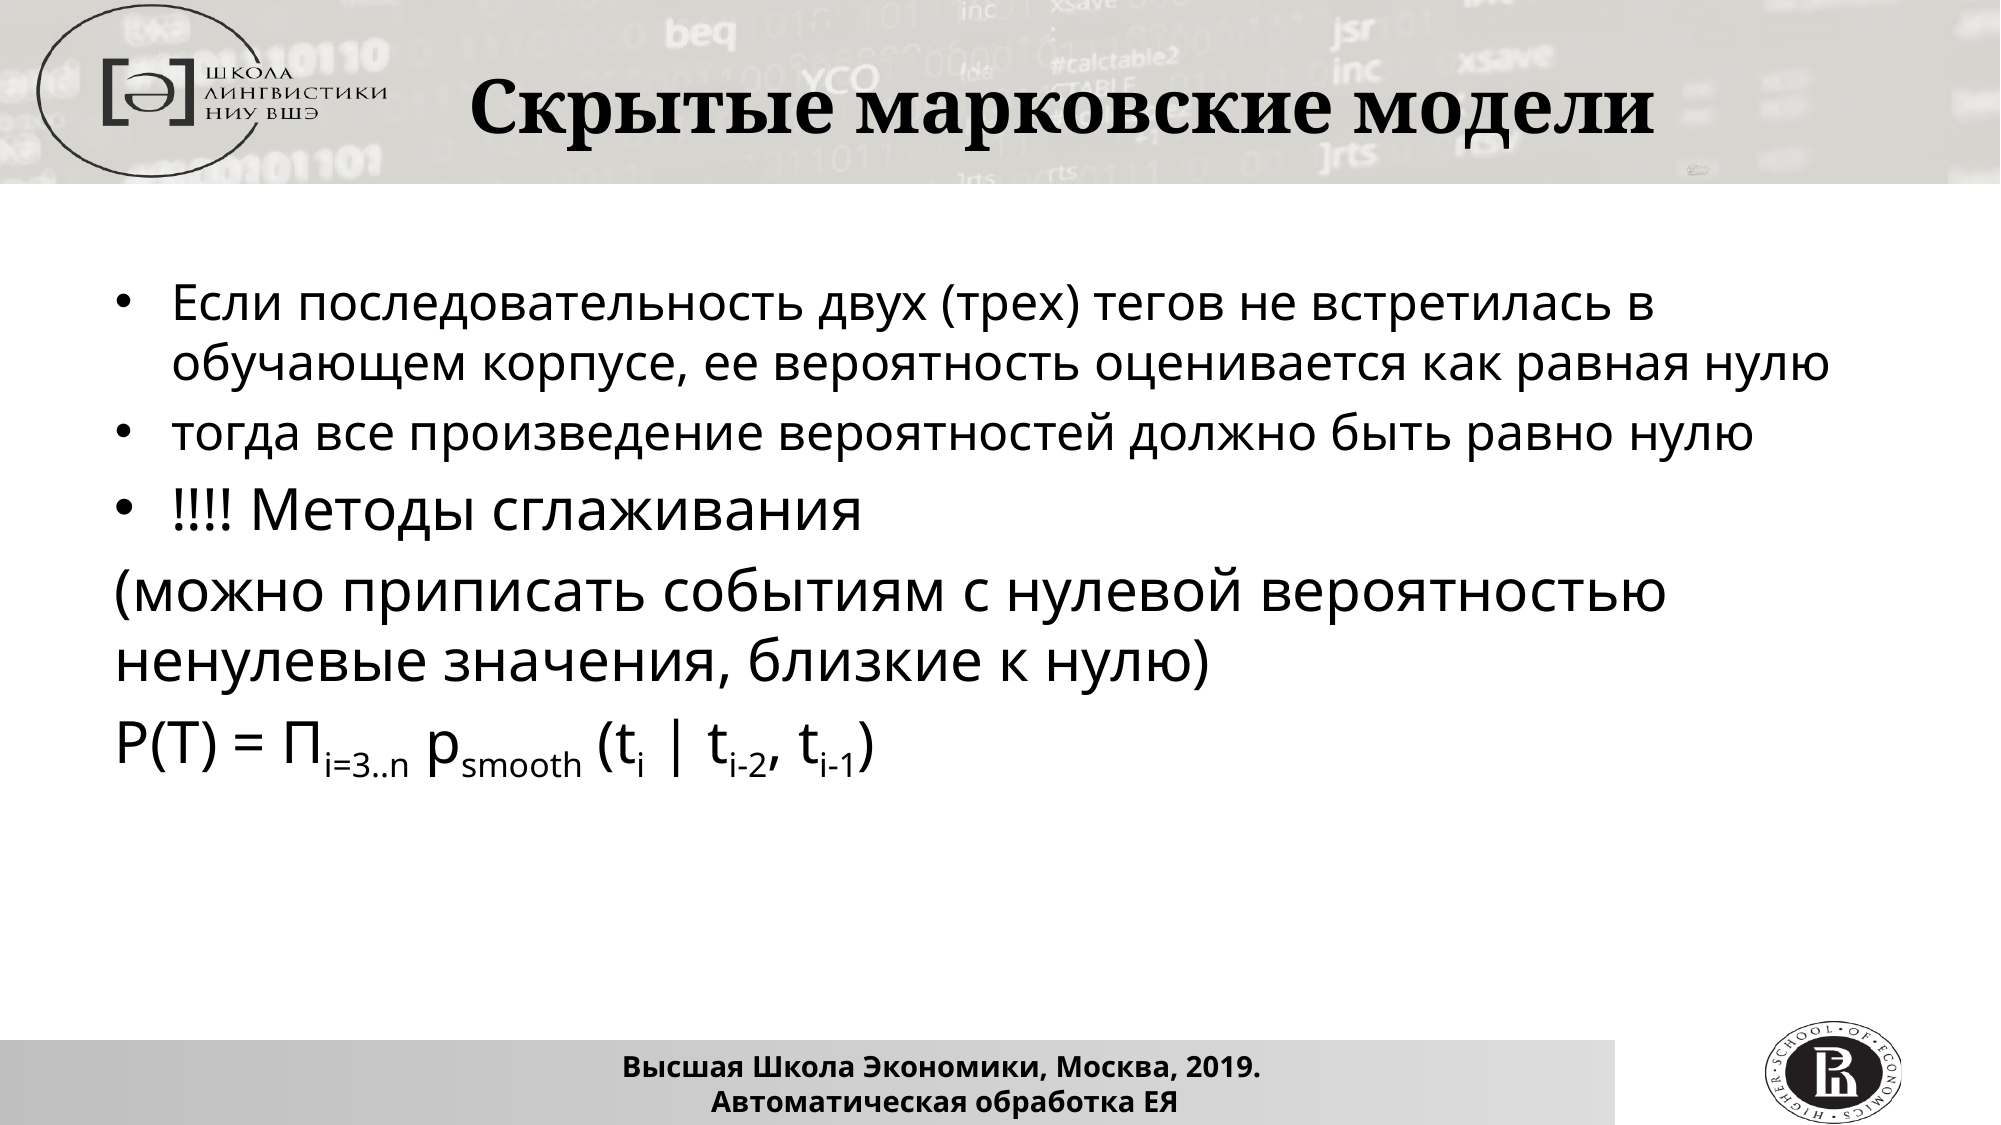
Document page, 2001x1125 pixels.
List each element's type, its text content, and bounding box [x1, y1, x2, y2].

picture [31, 0, 387, 181]
text_box Скрытые марковские модели [387, 16, 1738, 192]
picture [1765, 1021, 1902, 1125]
list Если последовательность двух (трех) тегов не встретилась в обучающем корпусе, ее вероятность оценивается как равная нулю тогда все произведение вероятностей должно быть равно нулю !!!! Методы сглаживания (можно приписать событиям с нулевой вероятностью ненулевые значения, близкие к нулю) P(T) = Пi=3..n psmooth (ti | ti-2, ti-1) [99, 262, 1900, 1005]
